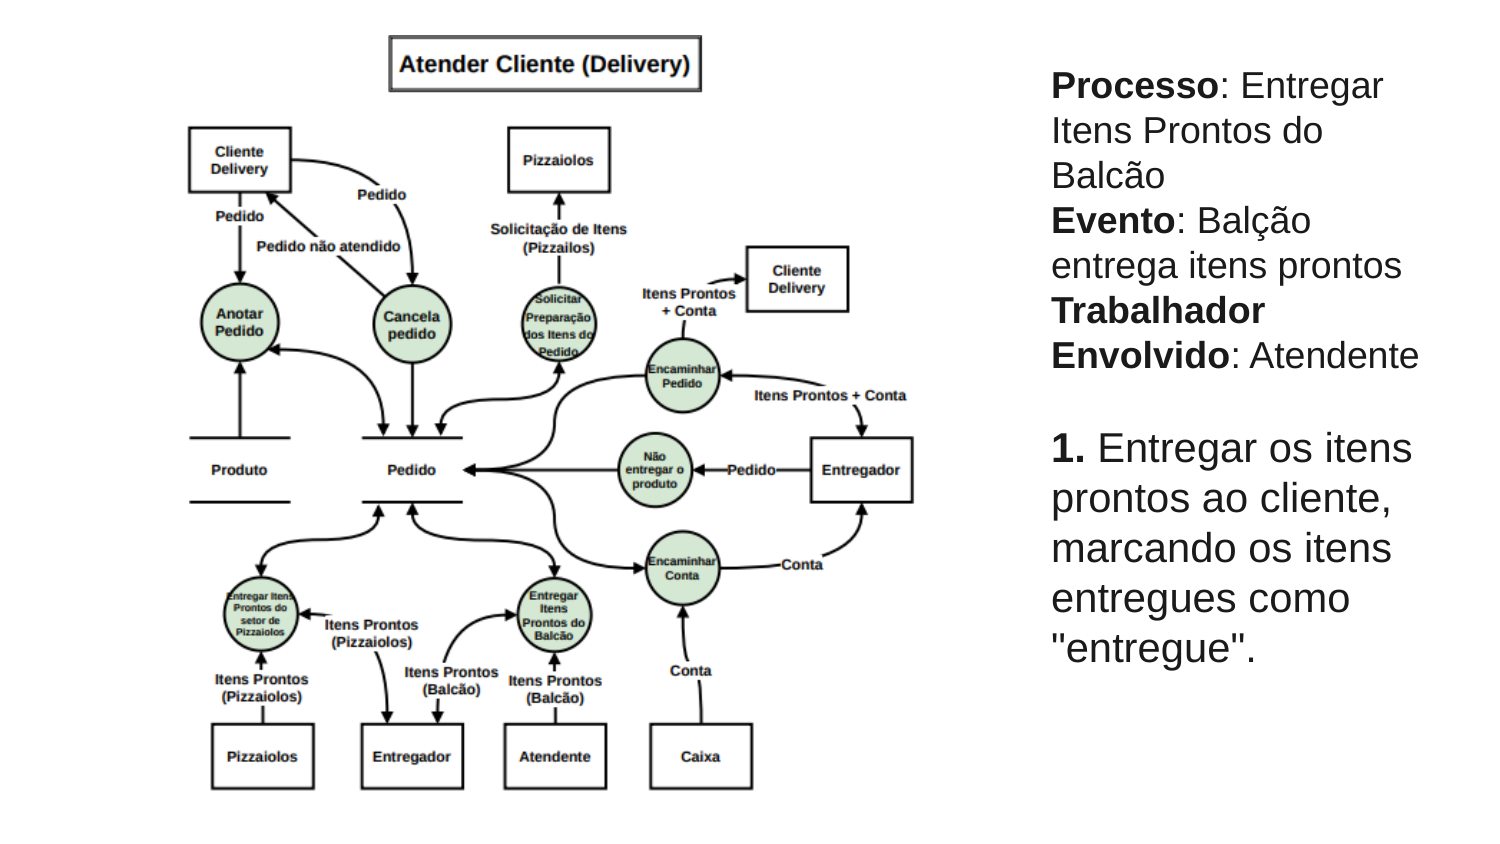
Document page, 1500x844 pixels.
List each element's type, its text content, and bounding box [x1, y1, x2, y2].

picture [29, 35, 1043, 792]
text_box Processo: Entregar Itens Prontos do Balcão Evento: Balção entrega itens prontos Trabalhador Envolvido: Atendente 1. Entregar os itens prontos ao cliente, marcando os itens entregues como "entregue". [1048, 45, 1462, 748]
